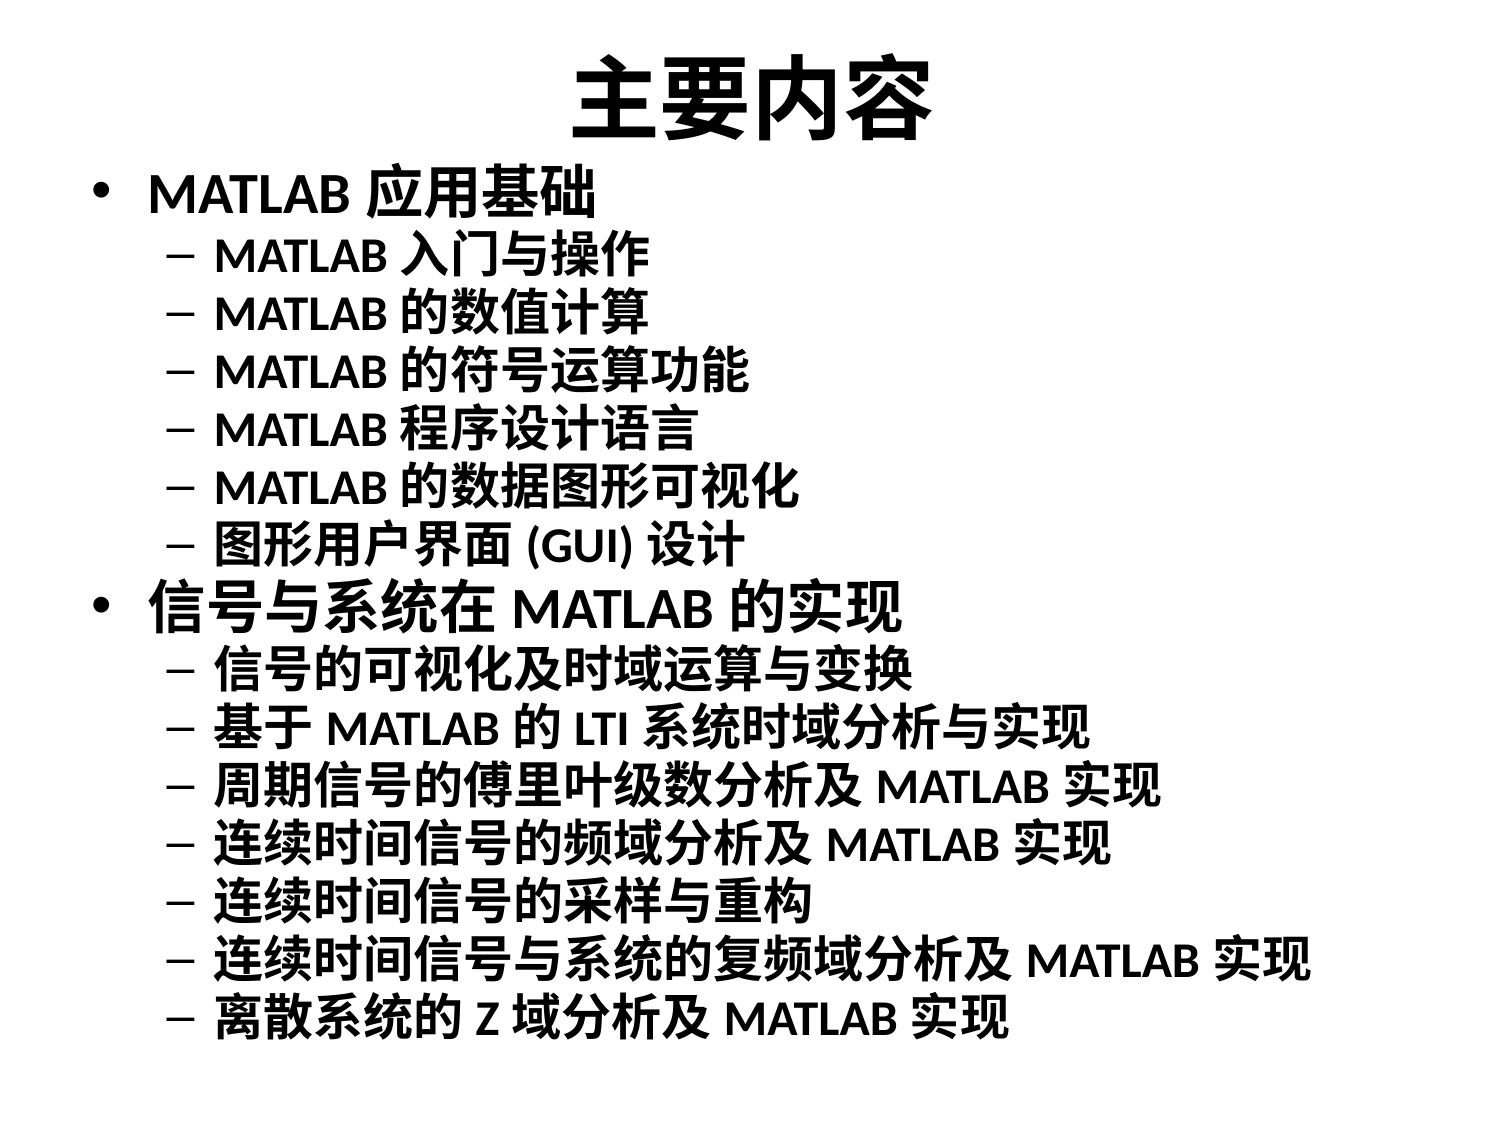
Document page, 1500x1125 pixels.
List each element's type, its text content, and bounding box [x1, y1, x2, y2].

title 主要内容 [76, 2, 1427, 190]
list MATLAB应用基础 MATLAB入门与操作 MATLAB的数值计算 MATLAB的符号运算功能 MATLAB程序设计语言 MATLAB的数据图形可视化 图形用户界面(GUI)设计 信号与系统在MATLAB的实现 信号的可视化及时域运算与变换 基于MATLAB的LTI系统时域分析与实现 周期信号的傅里叶级数分析及MATLAB实现 连续时间信号的频域分析及MATLAB实现 连续时间信号的采样与重构 连续时间信号与系统的复频域分析及MATLAB实现 离散系统的Z域分析及MATLAB实现 [76, 160, 1391, 1083]
